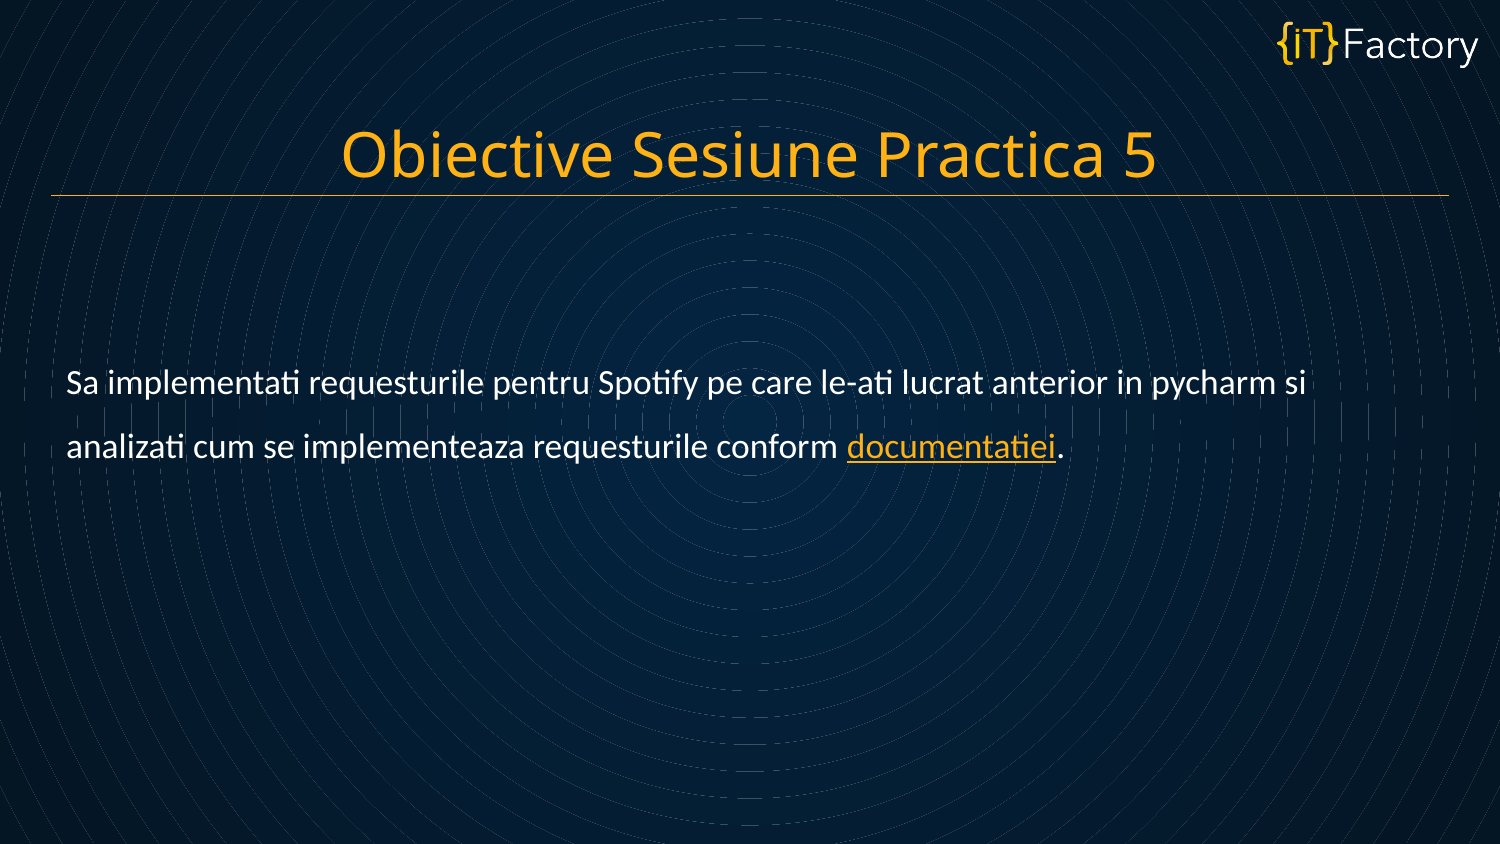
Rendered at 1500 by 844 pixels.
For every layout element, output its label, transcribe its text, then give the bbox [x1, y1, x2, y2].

picture [1277, 16, 1479, 73]
title Obiective Sesiune Practica 5 [51, 202, 1449, 206]
title Obiective Sesiune Practica 5 [51, 105, 1449, 195]
text_box Sa implementati requesturile pentru Spotify pe care le-ati lucrat anterior in pycharm si analizati cum se implementeaza requesturile conform documentatiei. [51, 323, 1449, 481]
